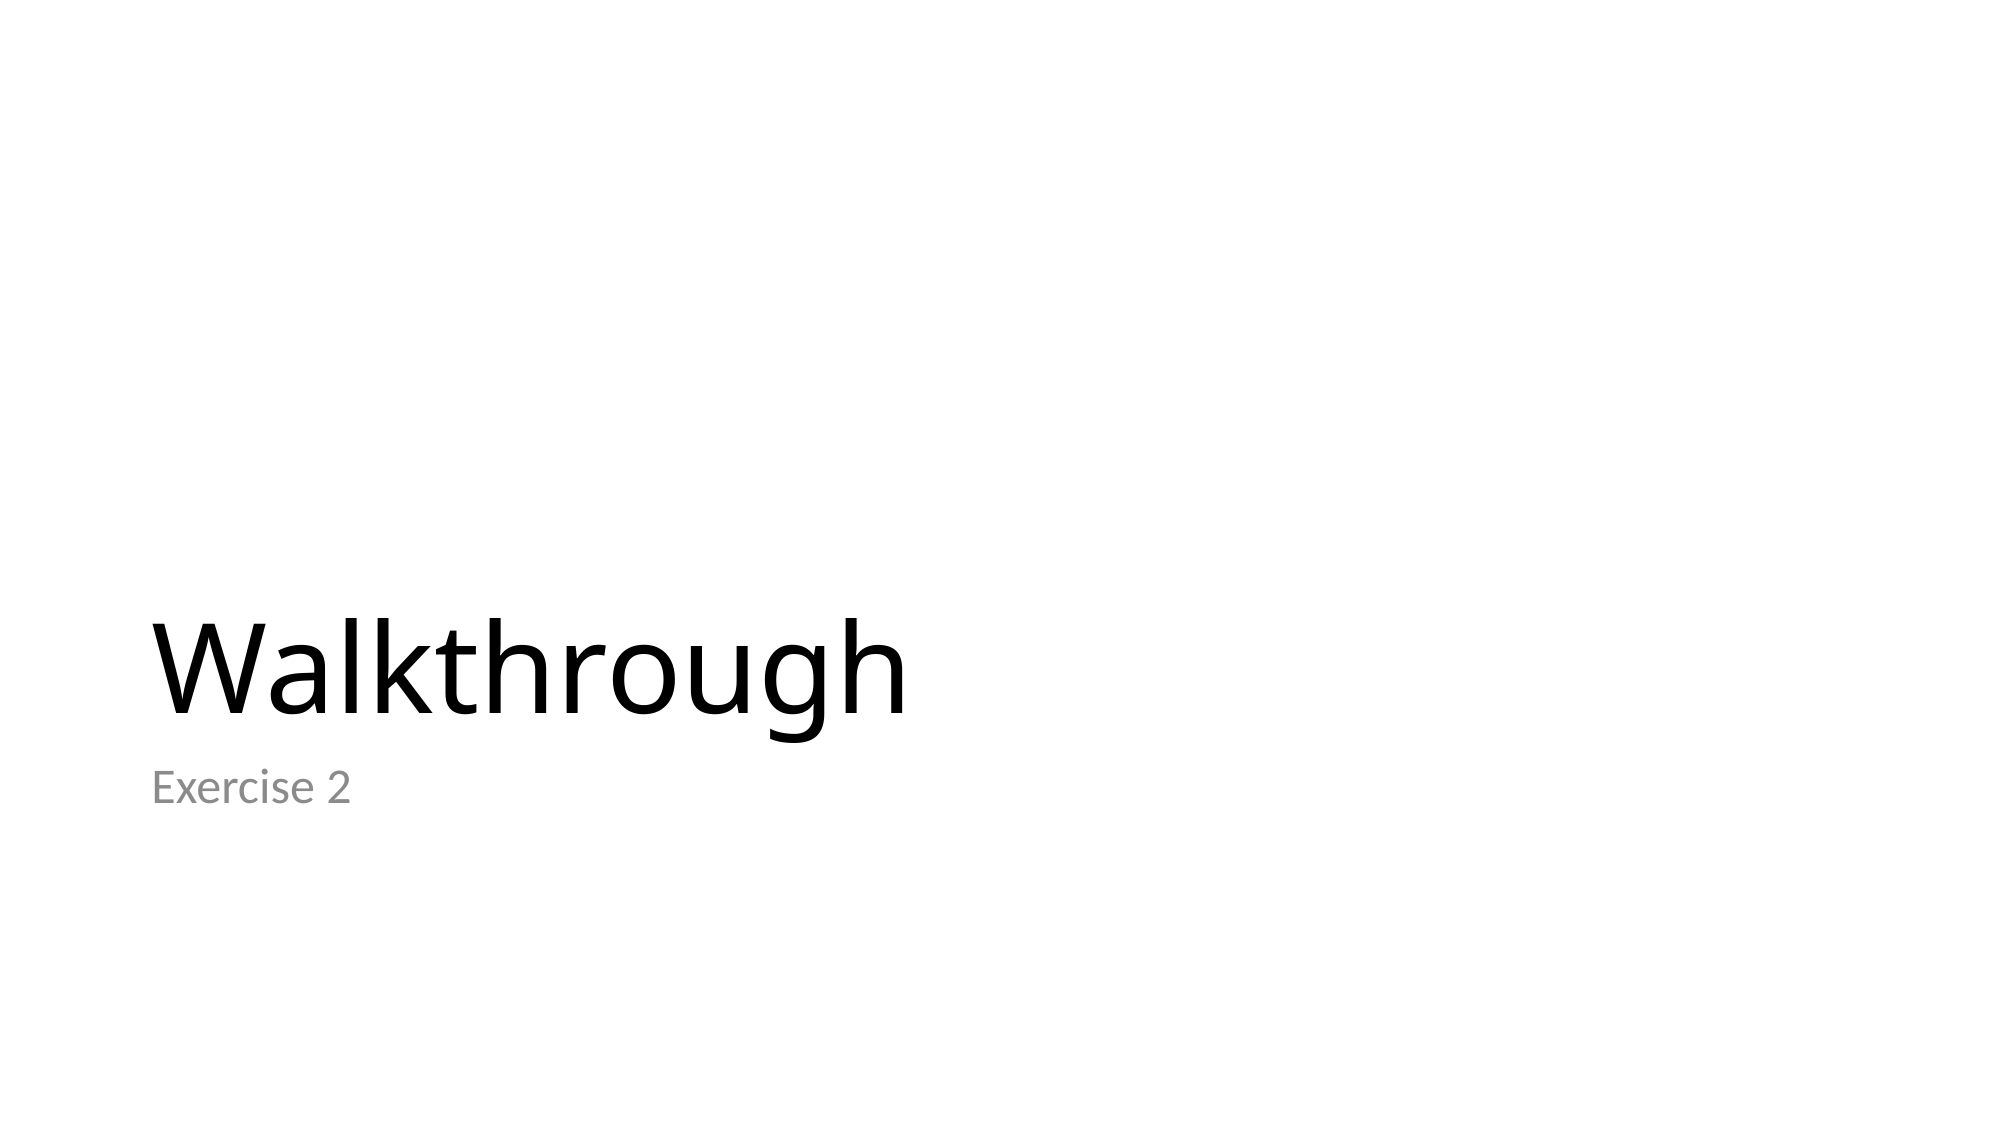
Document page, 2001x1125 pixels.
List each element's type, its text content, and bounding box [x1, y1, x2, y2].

list Exercise 2 [136, 752, 1862, 999]
title Walkthrough [136, 280, 1862, 749]
